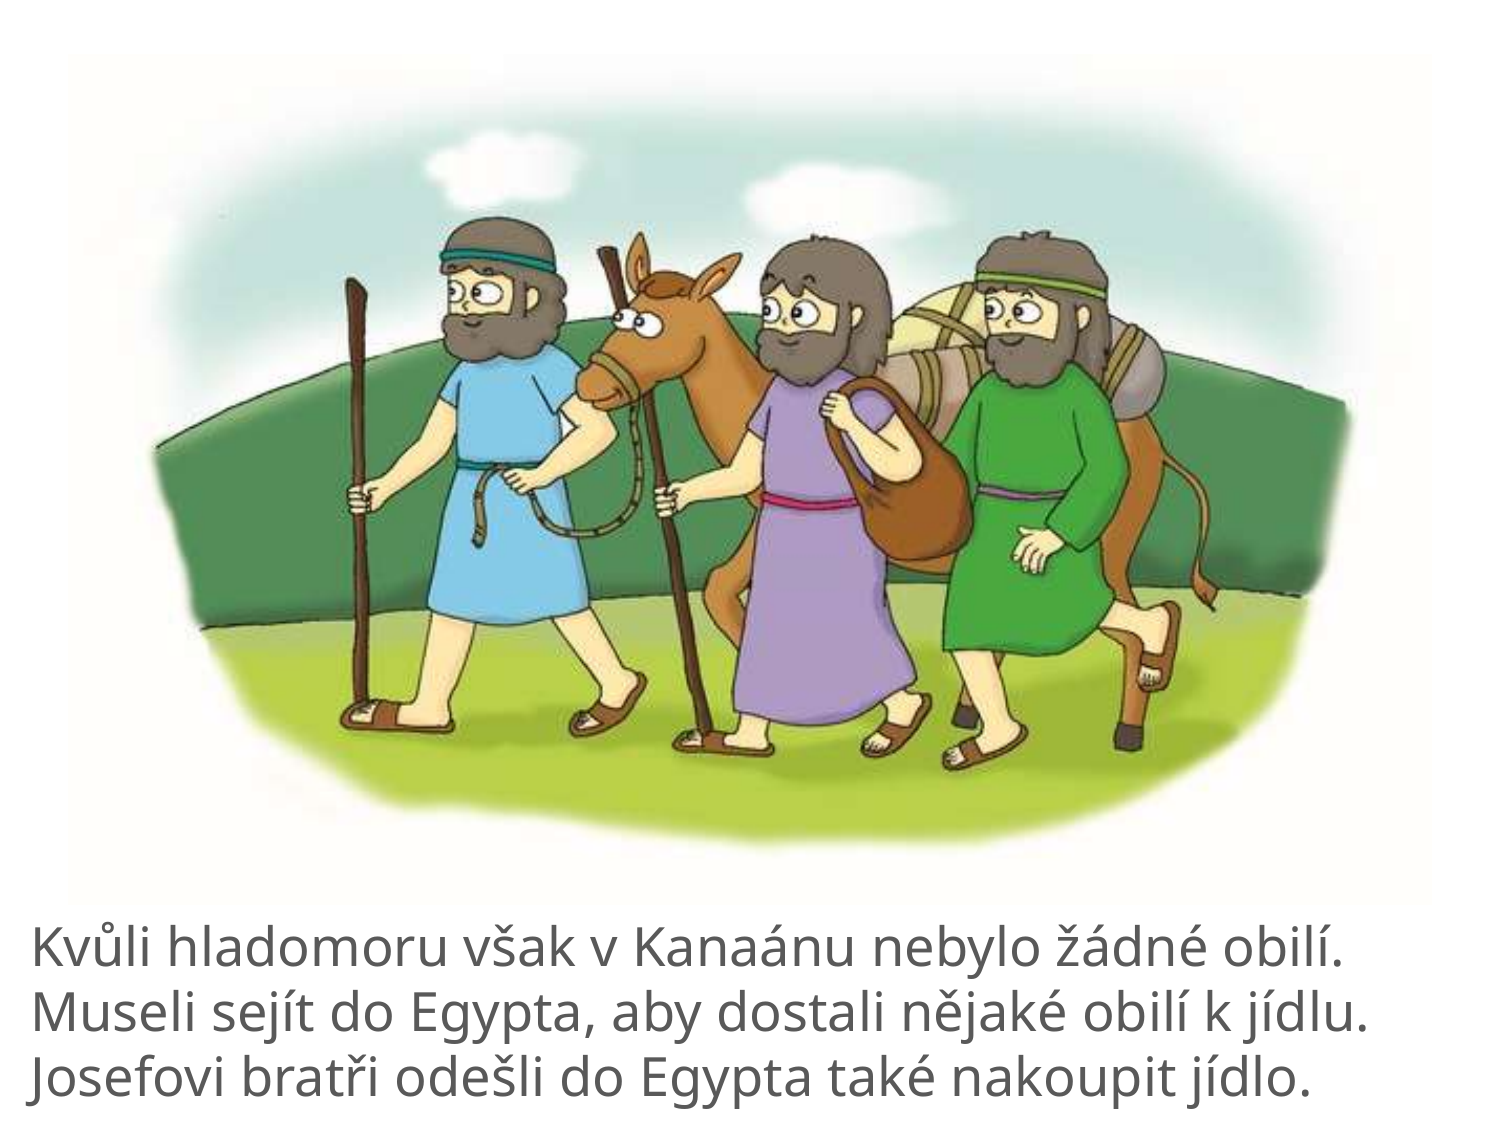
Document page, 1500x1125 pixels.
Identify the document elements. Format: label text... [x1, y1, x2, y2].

text_box Kvůli hladomoru však v Kanaánu nebylo žádné obilí. Museli sejít do Egypta, aby dostali nějaké obilí k jídlu. Josefovi bratři odešli do Egypta také nakoupit jídlo. [15, 905, 1500, 1115]
picture [67, 54, 1433, 906]
